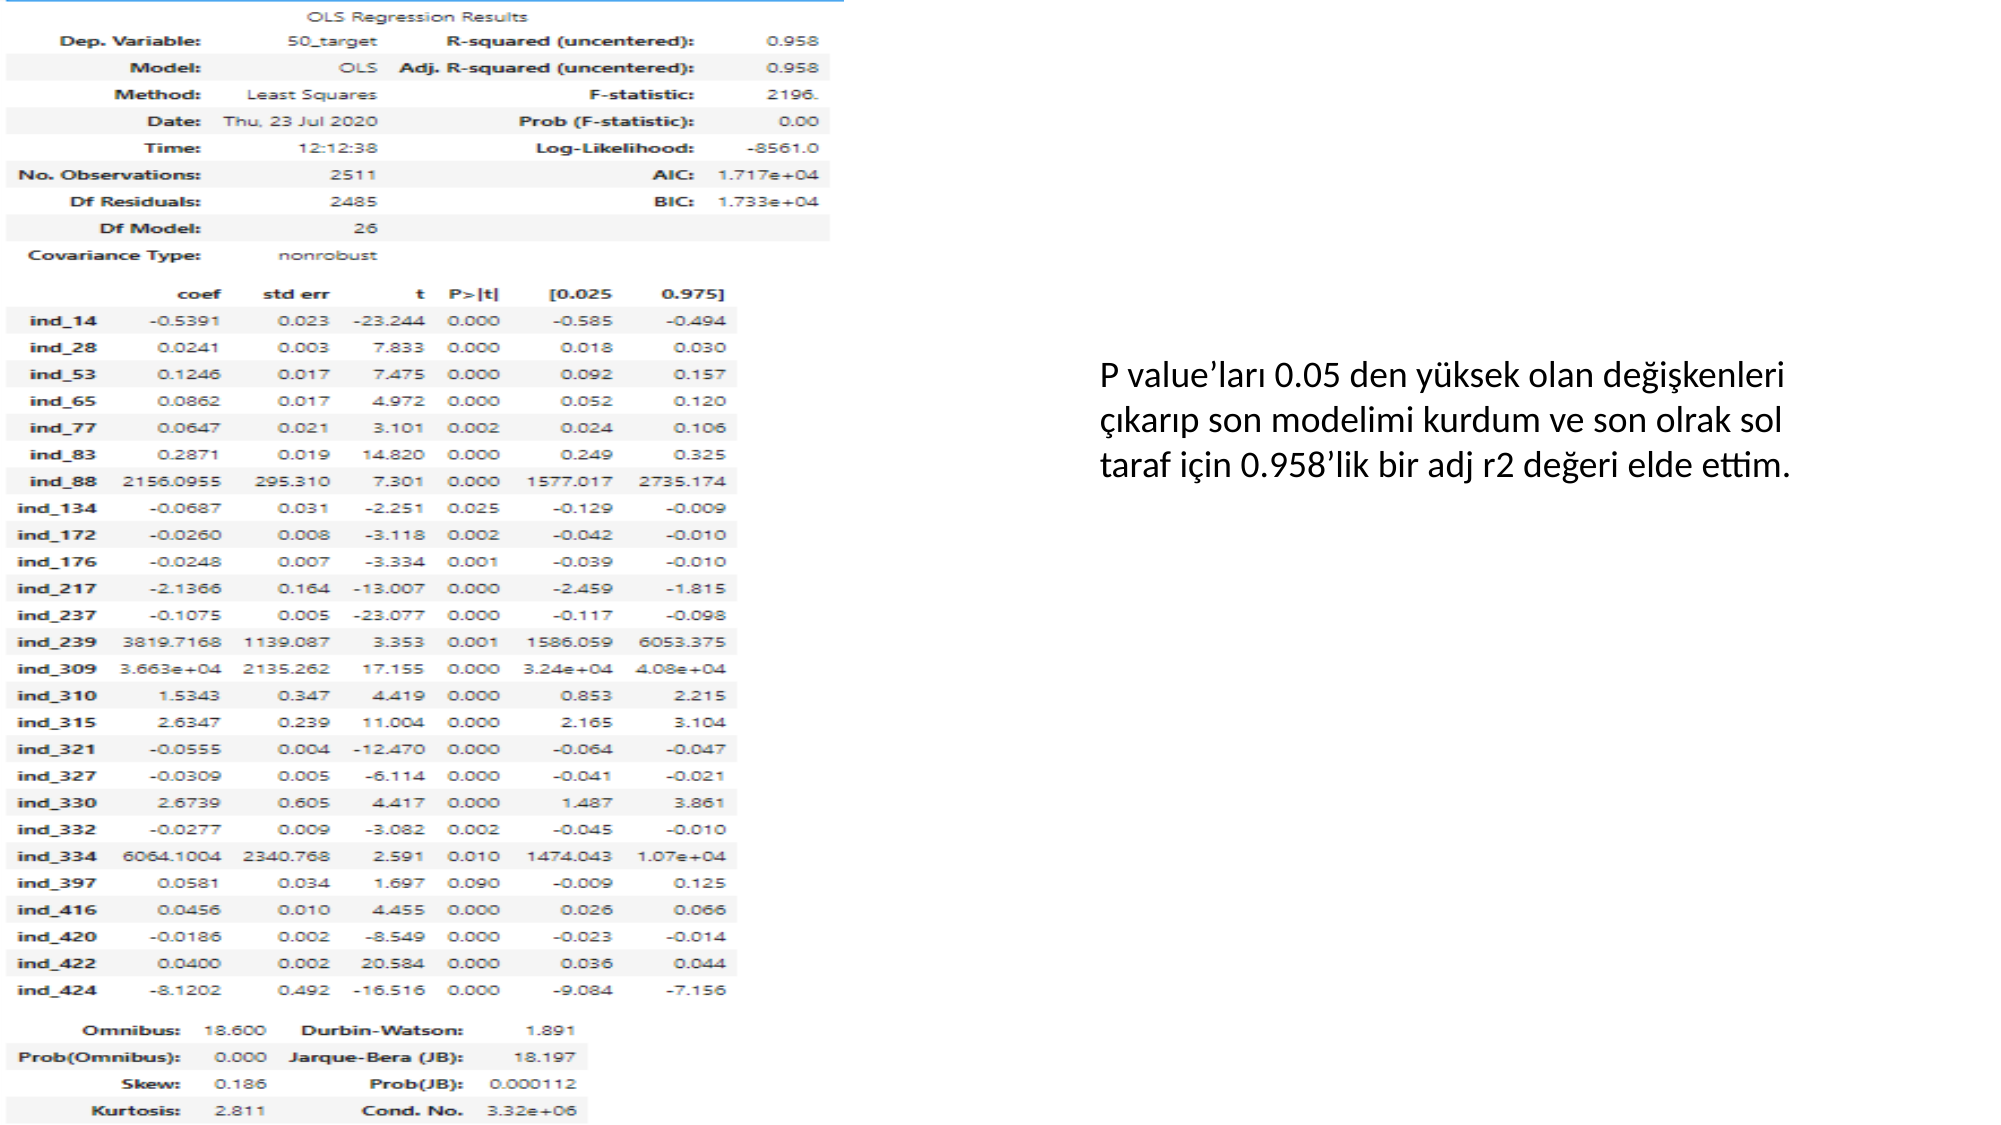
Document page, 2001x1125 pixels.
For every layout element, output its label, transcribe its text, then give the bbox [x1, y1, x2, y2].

text_box P value’ları 0.05 den yüksek olan değişkenleri çıkarıp son modelimi kurdum ve son olrak sol taraf için 0.958’lik bir adj r2 değeri elde ettim. [1084, 342, 1873, 492]
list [0, 0, 844, 1125]
